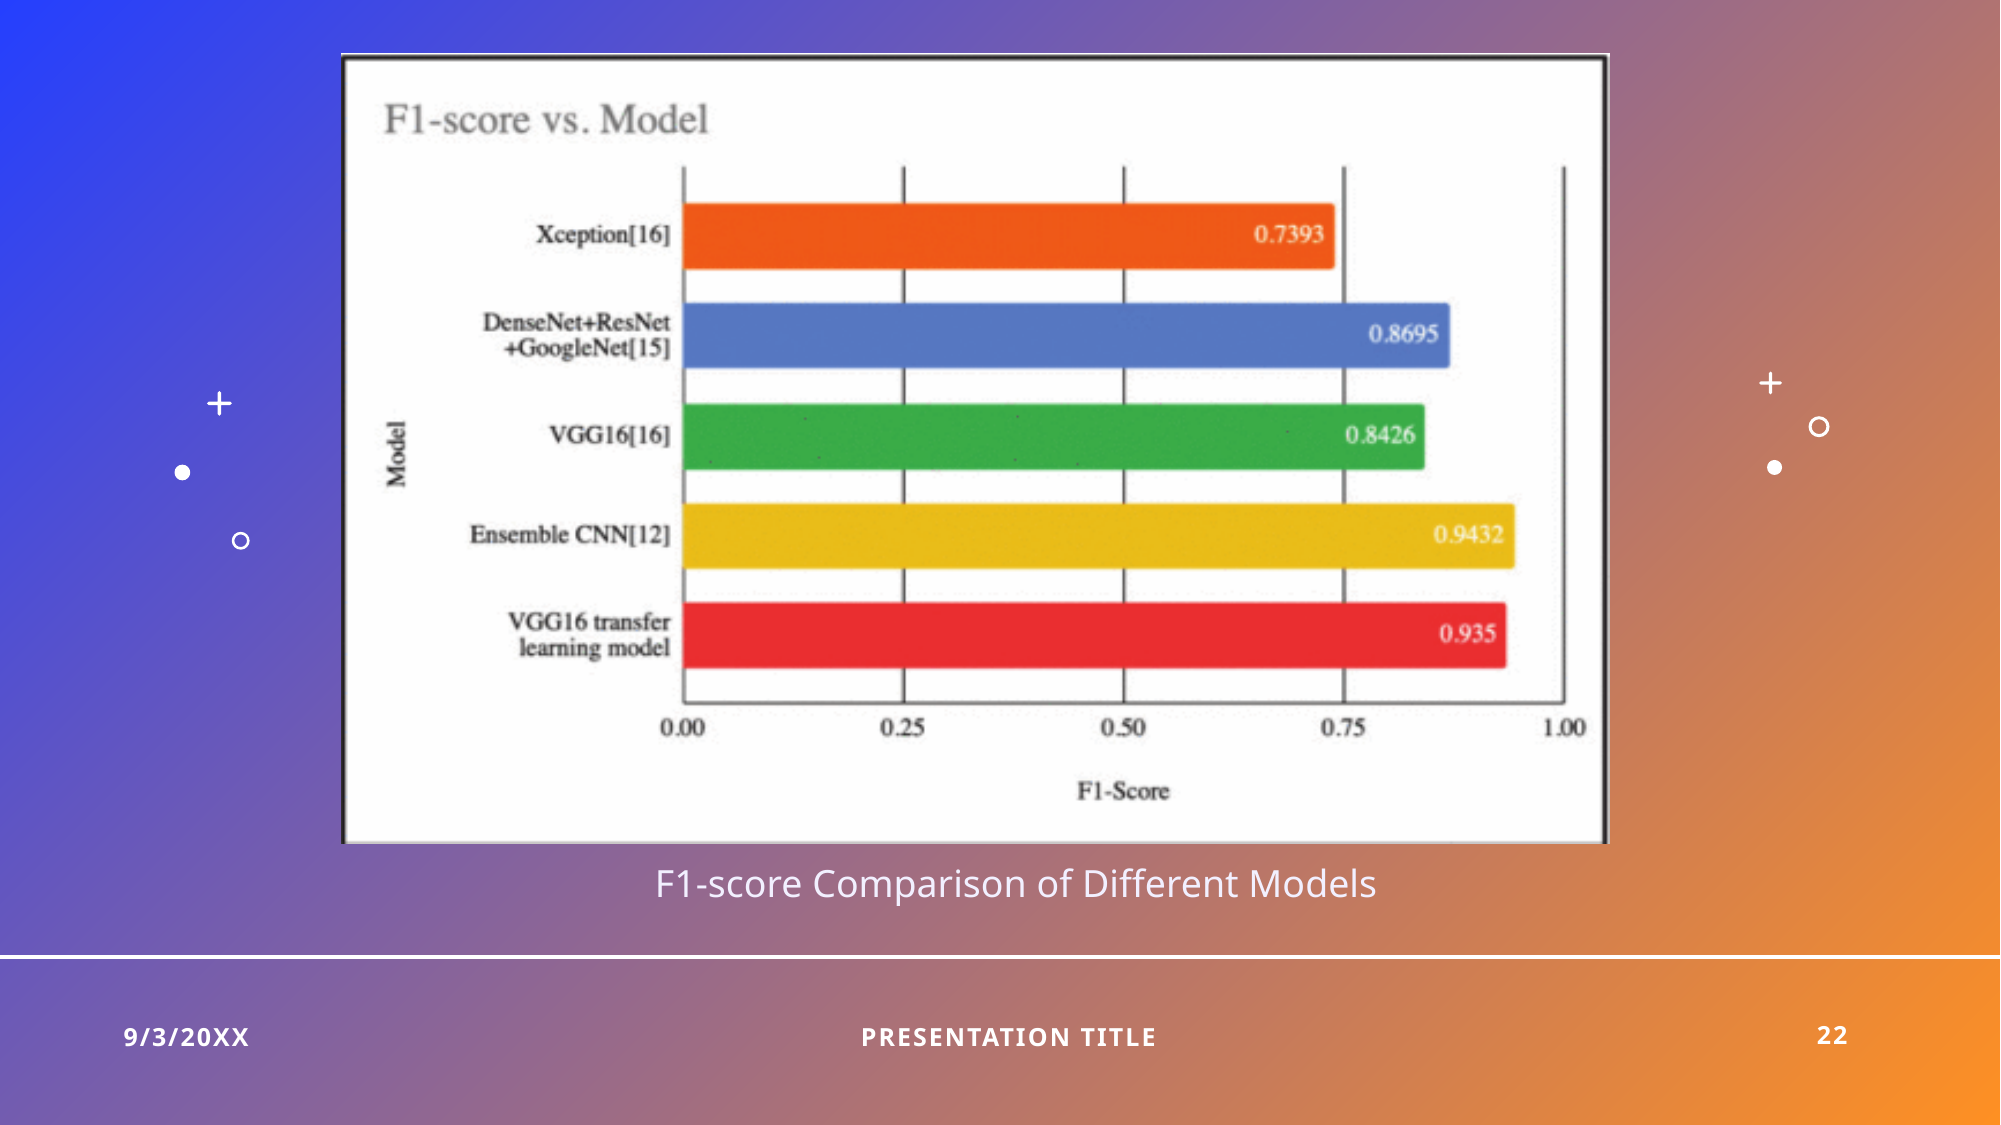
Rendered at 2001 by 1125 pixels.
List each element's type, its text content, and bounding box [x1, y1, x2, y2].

text_box [1767, 459, 1783, 475]
text_box [231, 531, 250, 550]
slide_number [108, 1006, 117, 1067]
footer Presentation Title [710, 1006, 1307, 1067]
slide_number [118, 1006, 559, 1067]
text_box [0, 959, 2000, 1125]
text_box [1808, 416, 1830, 438]
text_box [206, 390, 232, 416]
text_box [0, 0, 2000, 955]
slide_number 22 [1412, 1006, 1863, 1067]
text_box F1-score Comparison of Different Models [640, 852, 1393, 913]
text_box [174, 464, 191, 481]
picture [341, 53, 1610, 844]
text_box [1759, 371, 1782, 395]
